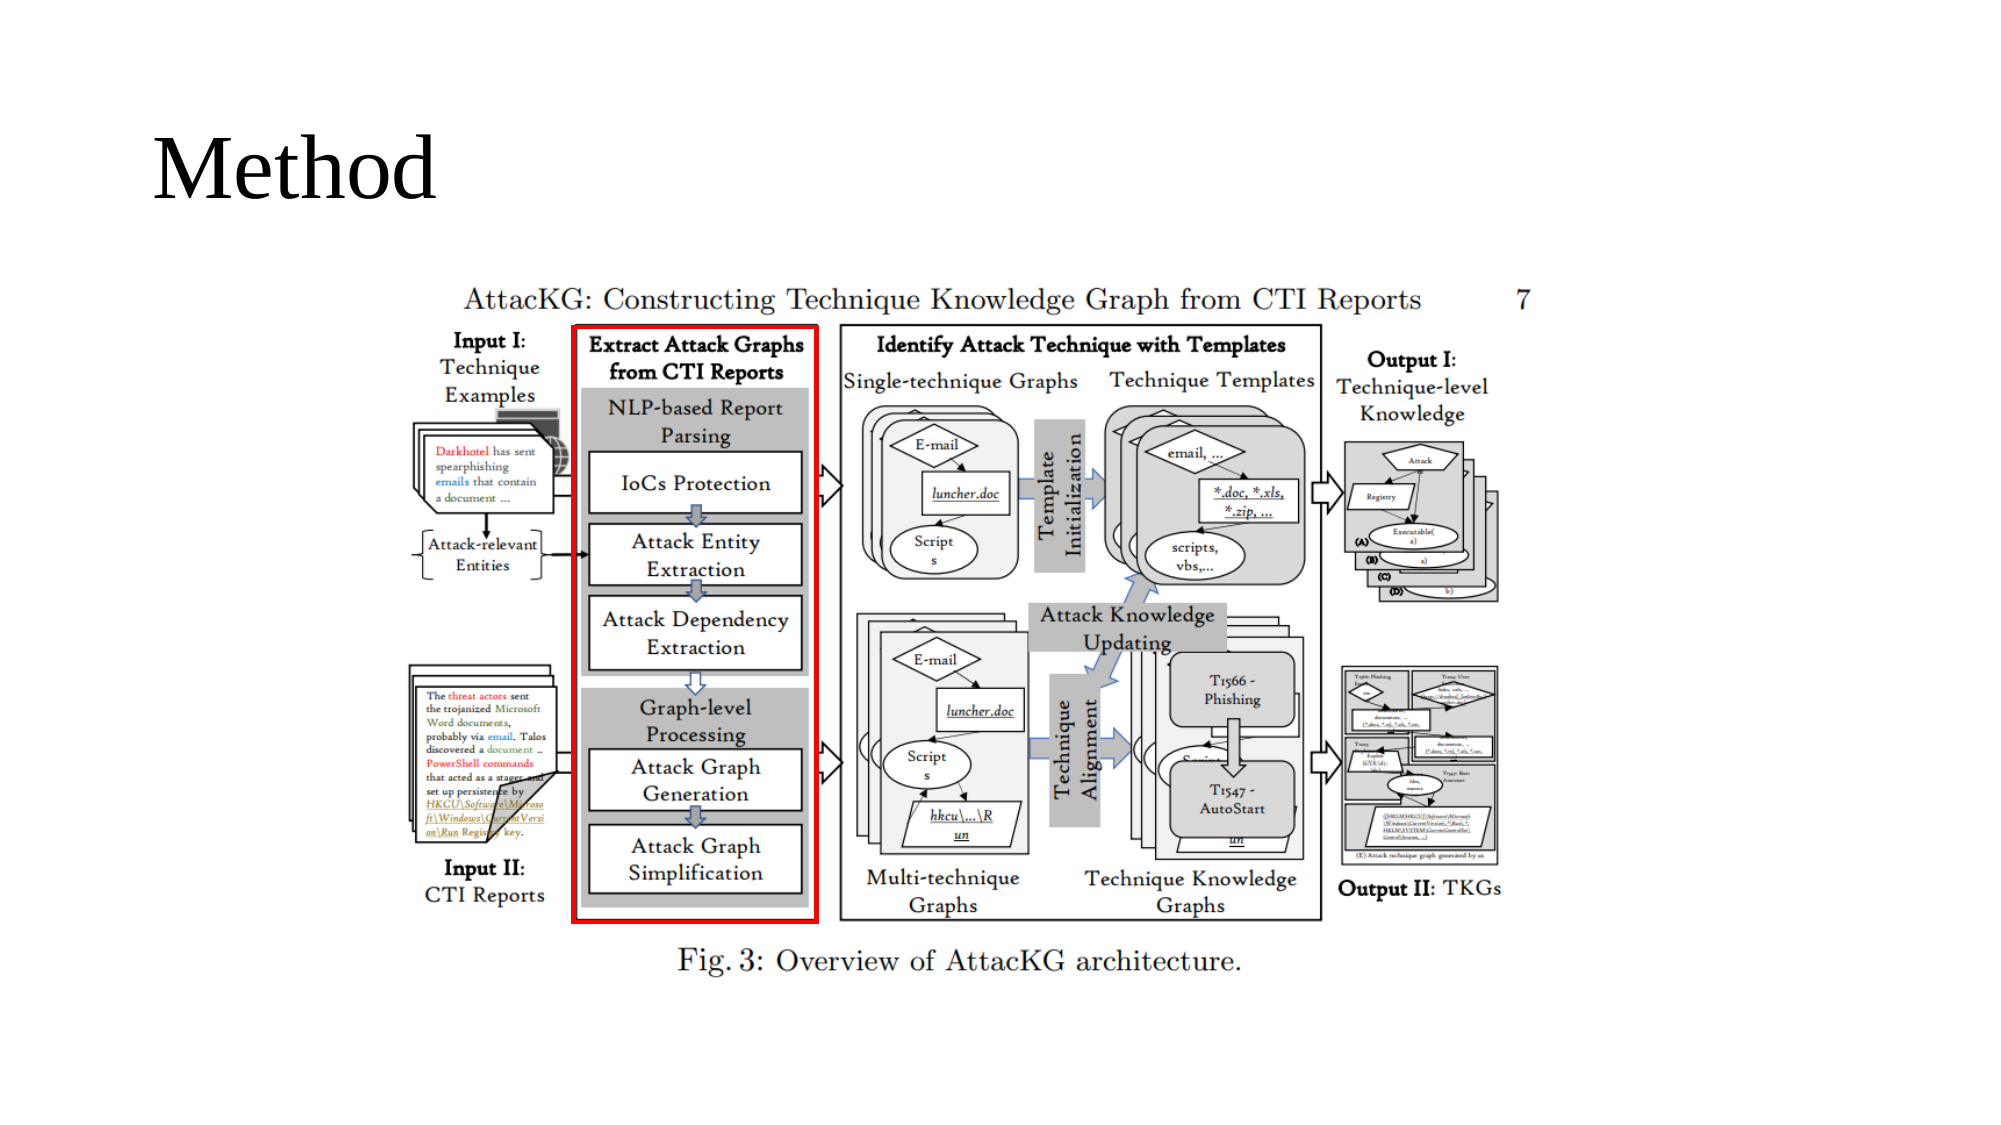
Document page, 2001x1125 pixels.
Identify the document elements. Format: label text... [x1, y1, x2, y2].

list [393, 267, 1535, 982]
title Method [137, 59, 1863, 278]
